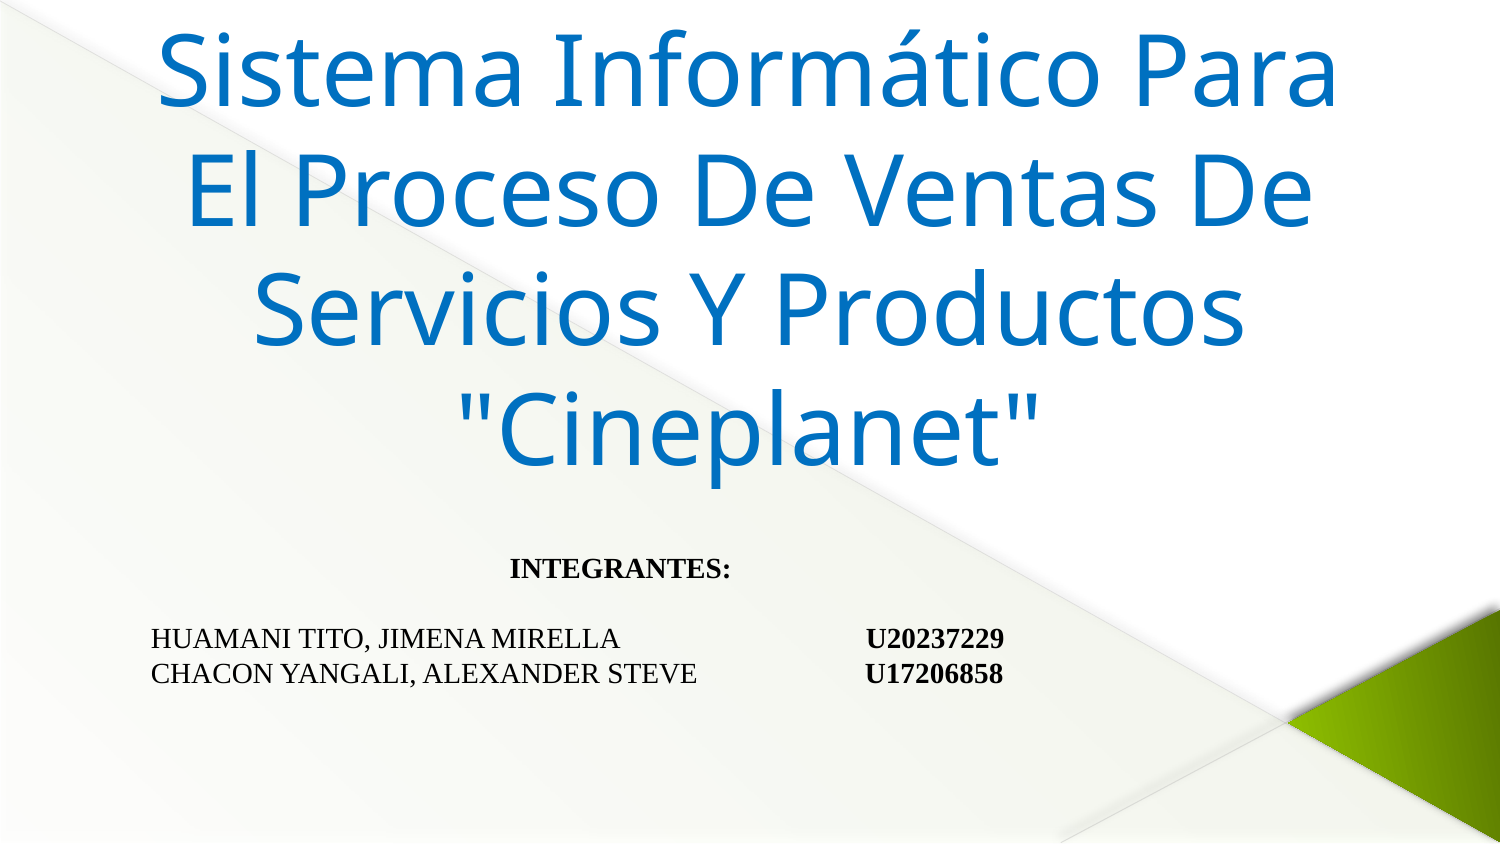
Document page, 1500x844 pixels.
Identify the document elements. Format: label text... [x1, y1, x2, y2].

title Sistema Informático Para El Proceso De Ventas De Servicios Y Productos "Cineplanet" [88, 95, 1412, 277]
text_box INTEGRANTES: HUAMANI TITO, JIMENA MIRELLA U20237229 CHACON YANGALI, ALEXANDER STEVE U17206858 [136, 541, 1106, 697]
